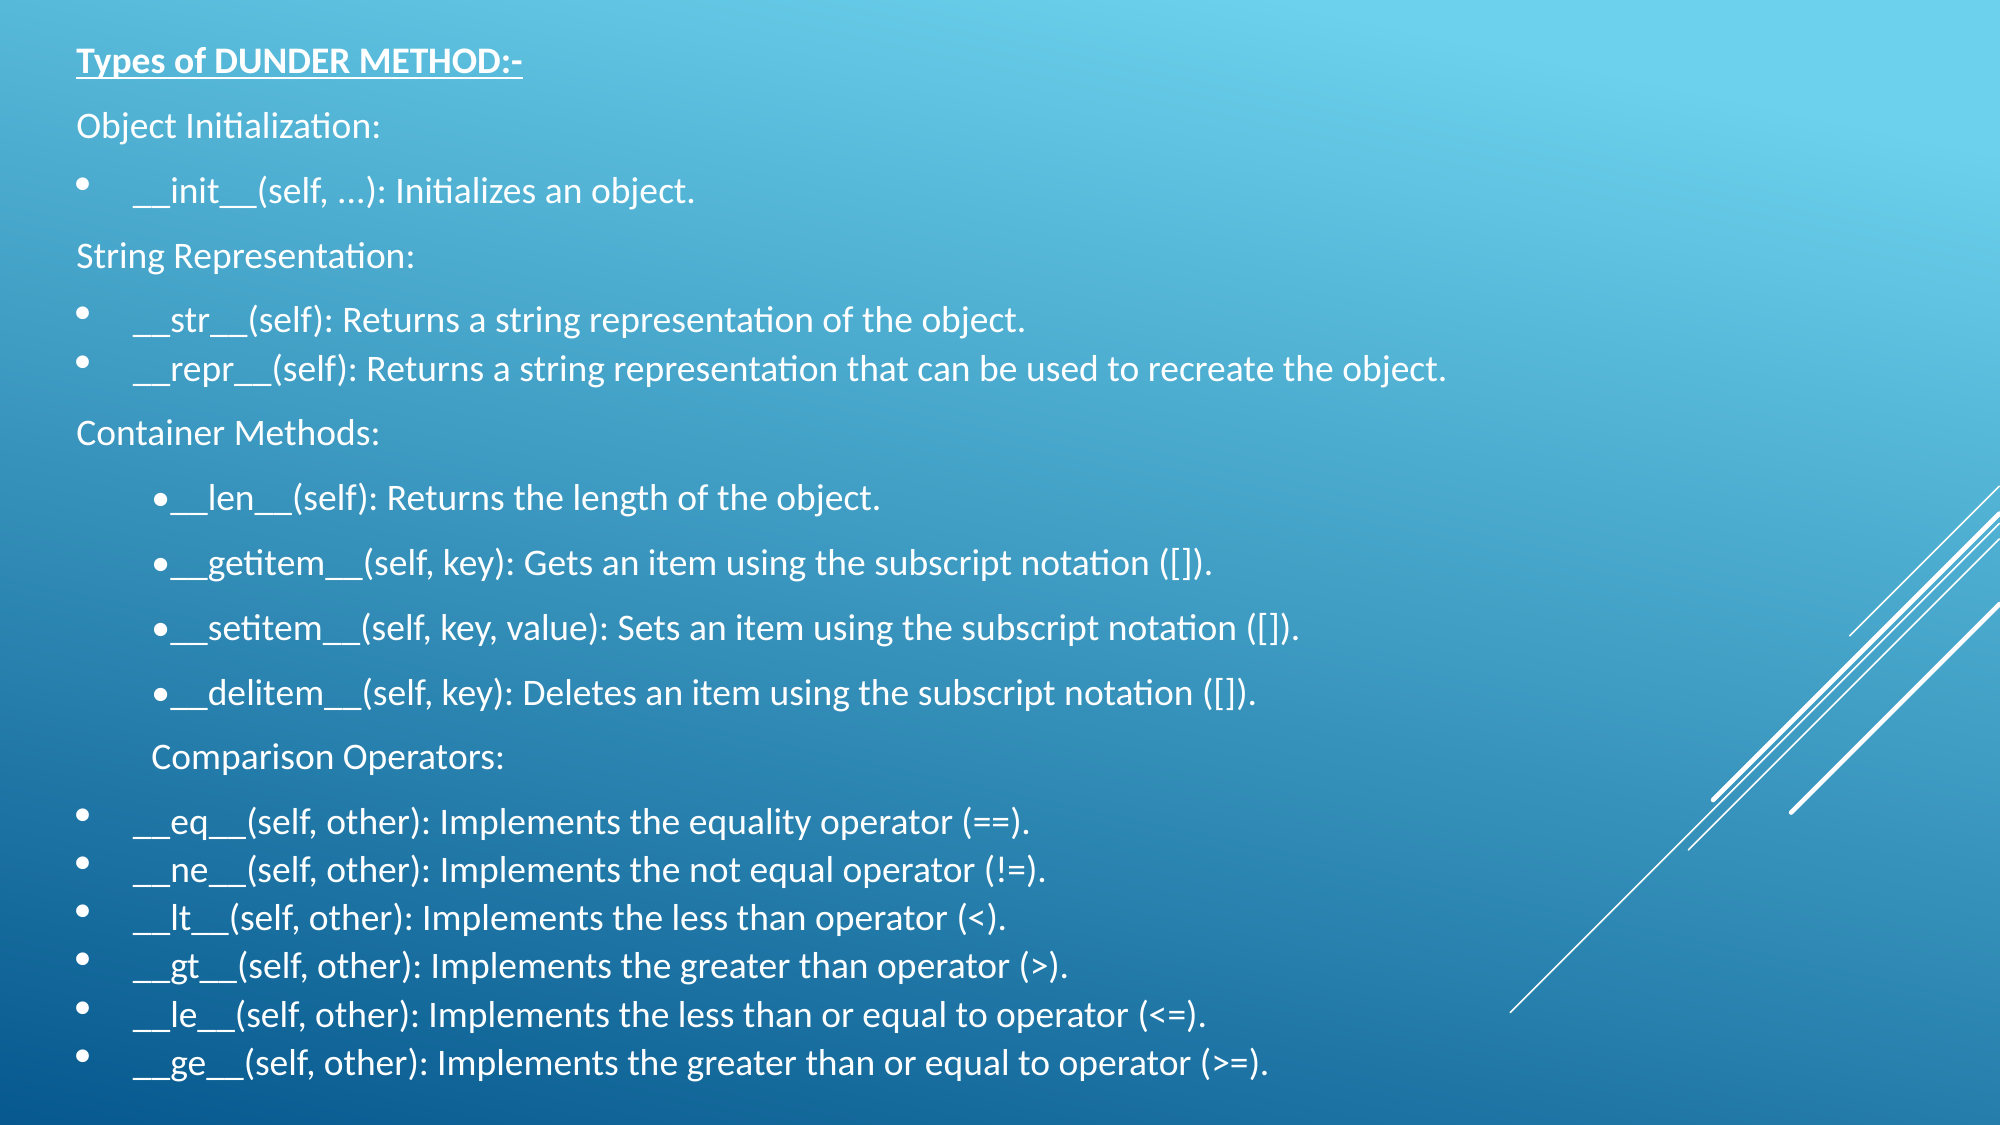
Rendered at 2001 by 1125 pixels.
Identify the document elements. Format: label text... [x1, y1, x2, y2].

text_box Types of DUNDER METHOD:- Object Initialization: __init__(self, ...): Initializes an object. String Representation: __str__(self): Returns a string representation of the object. __repr__(self): Returns a string representation that can be used to recreate the object. Container Methods: •__len__(self): Returns the length of the object. •__getitem__(self, key): Gets an item using the subscript notation ([]). •__setitem__(self, key, value): Sets an item using the subscript notation ([]). •__delitem__(self, key): Deletes an item using the subscript notation ([]). Comparison Operators: __eq__(self, other): Implements the equality operator (==). __ne__(self, other): Implements the not equal operator (!=). __lt__(self, other): Implements the less than operator (<). __gt__(self, other): Implements the greater than operator (>). __le__(self, other): Implements the less than or equal to operator (<=). __ge__(self, other): Implements the greater than or equal to operator (>=). [61, 25, 1703, 1091]
